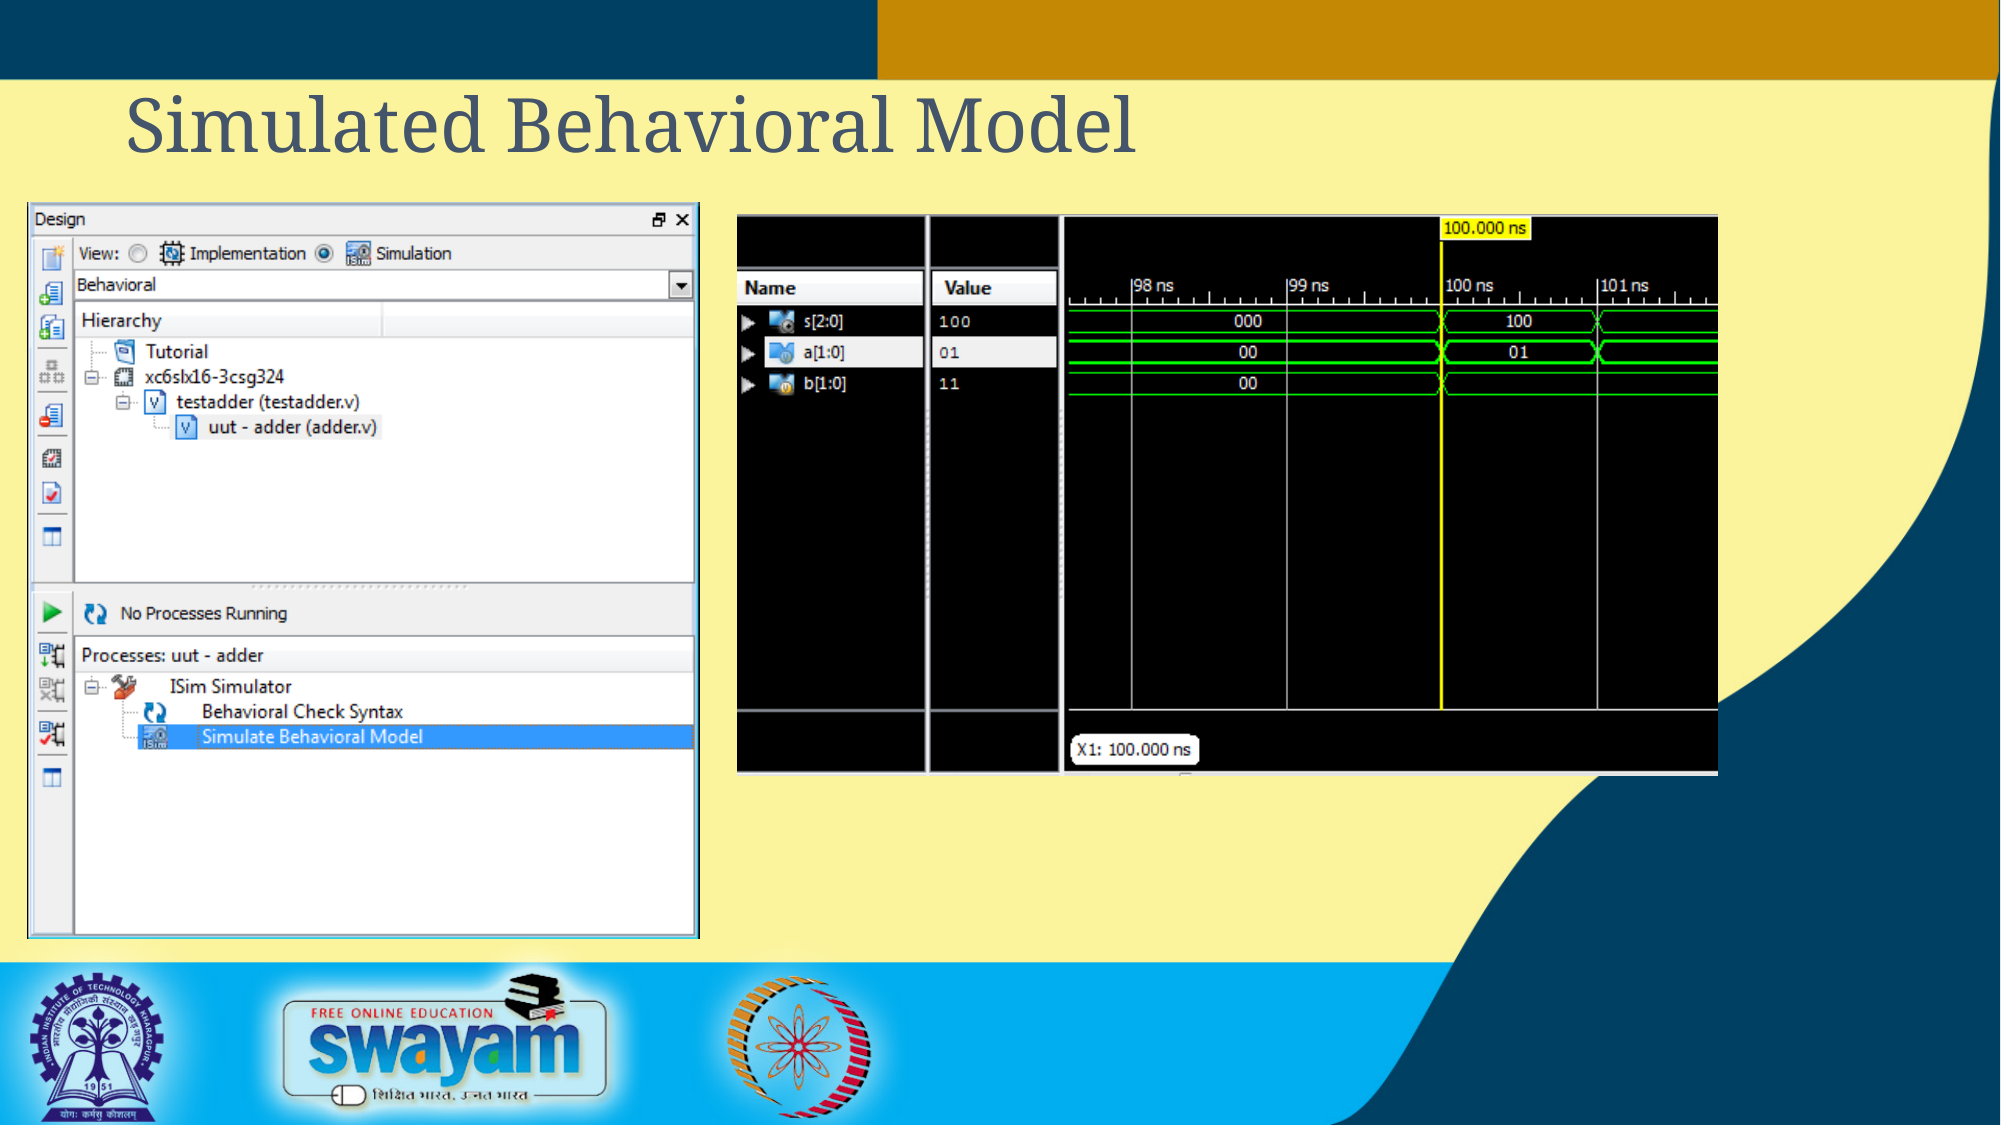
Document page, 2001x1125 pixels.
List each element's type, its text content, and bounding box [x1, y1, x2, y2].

picture [0, 0, 2001, 1125]
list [737, 214, 1718, 776]
title Simulated Behavioral Model [110, 19, 1836, 237]
